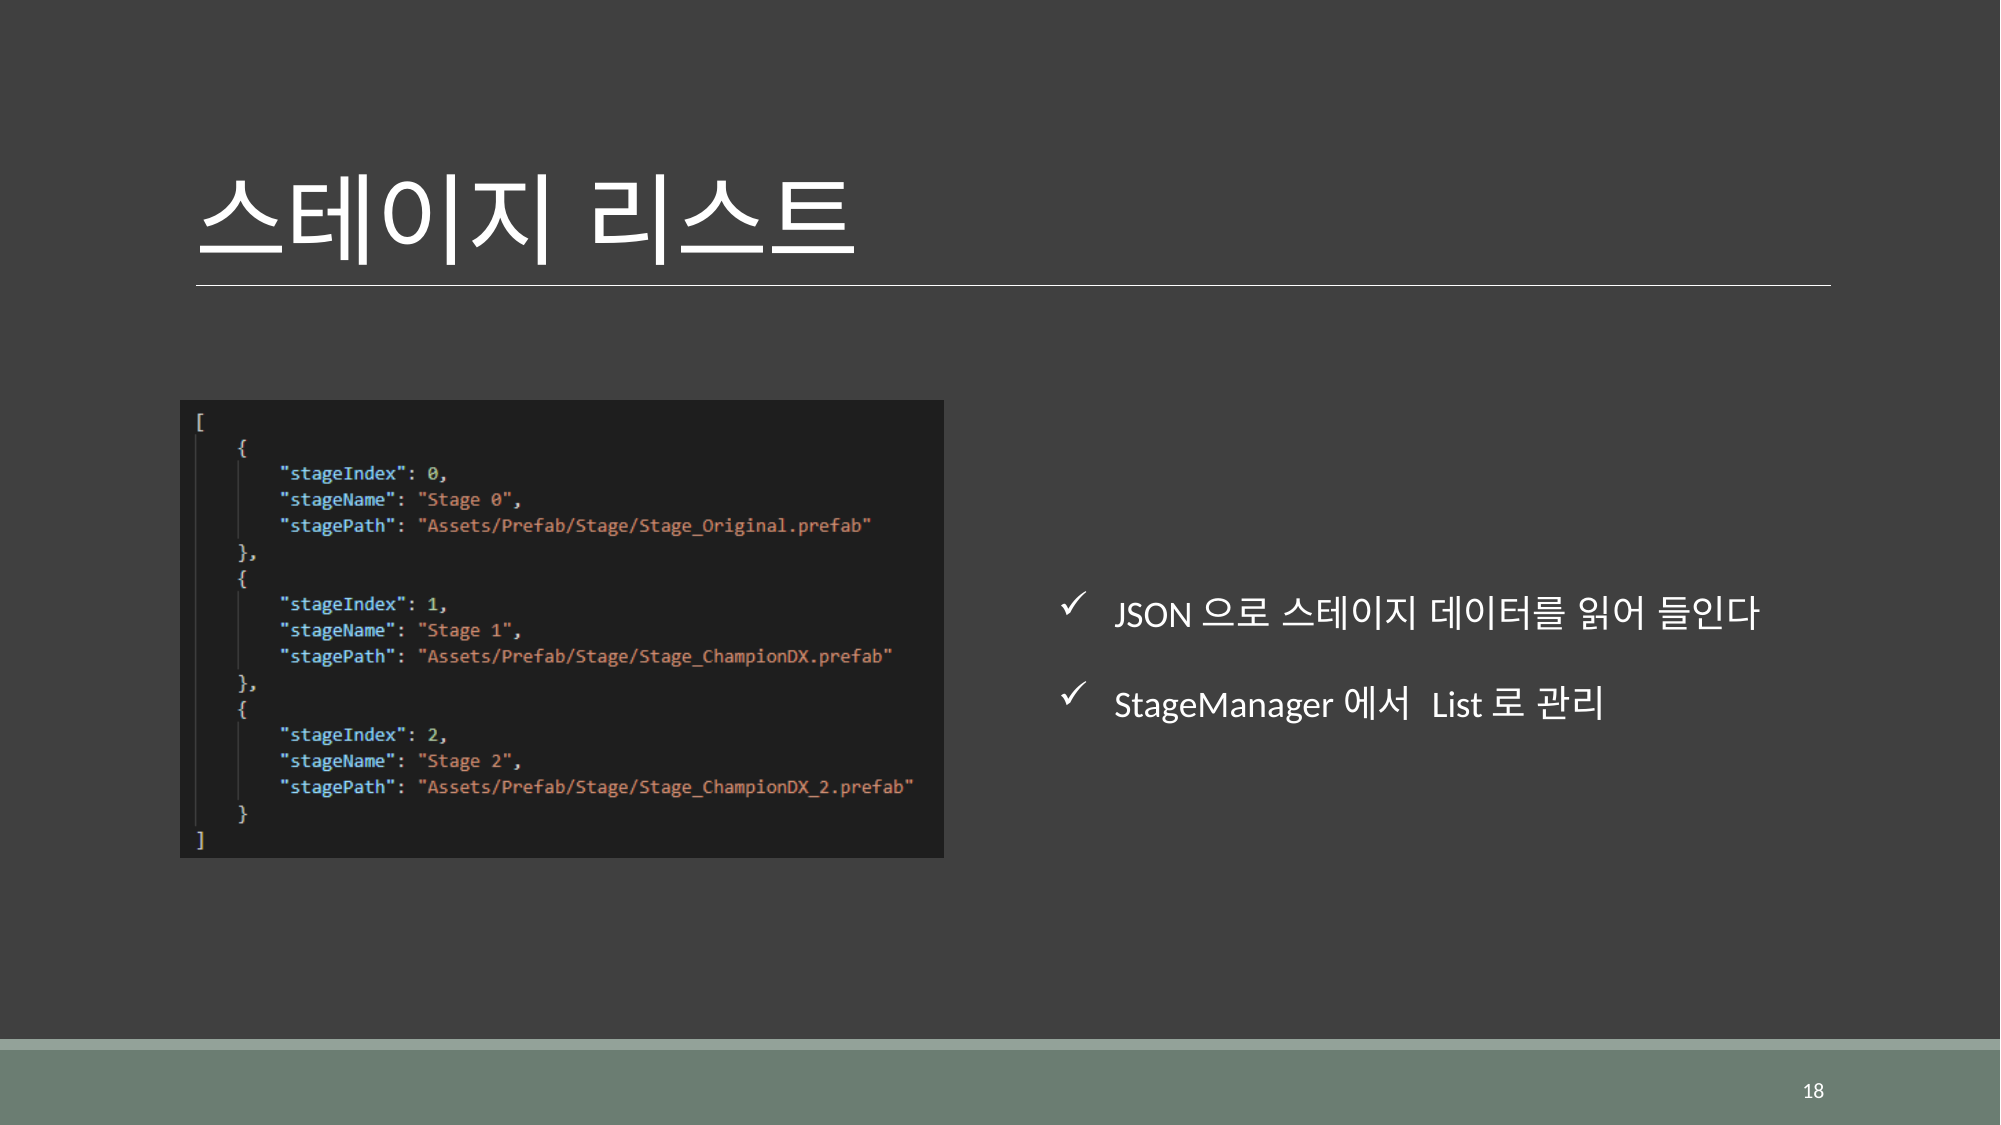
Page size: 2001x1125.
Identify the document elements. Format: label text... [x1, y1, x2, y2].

text_box JSON으로 스테이지 데이터를 읽어 들인다 StageManager에서 List로 관리 [1043, 537, 1777, 732]
picture [179, 399, 944, 859]
slide_number 18 [1624, 1059, 1840, 1120]
title 스테이지 리스트 [180, 47, 1830, 285]
